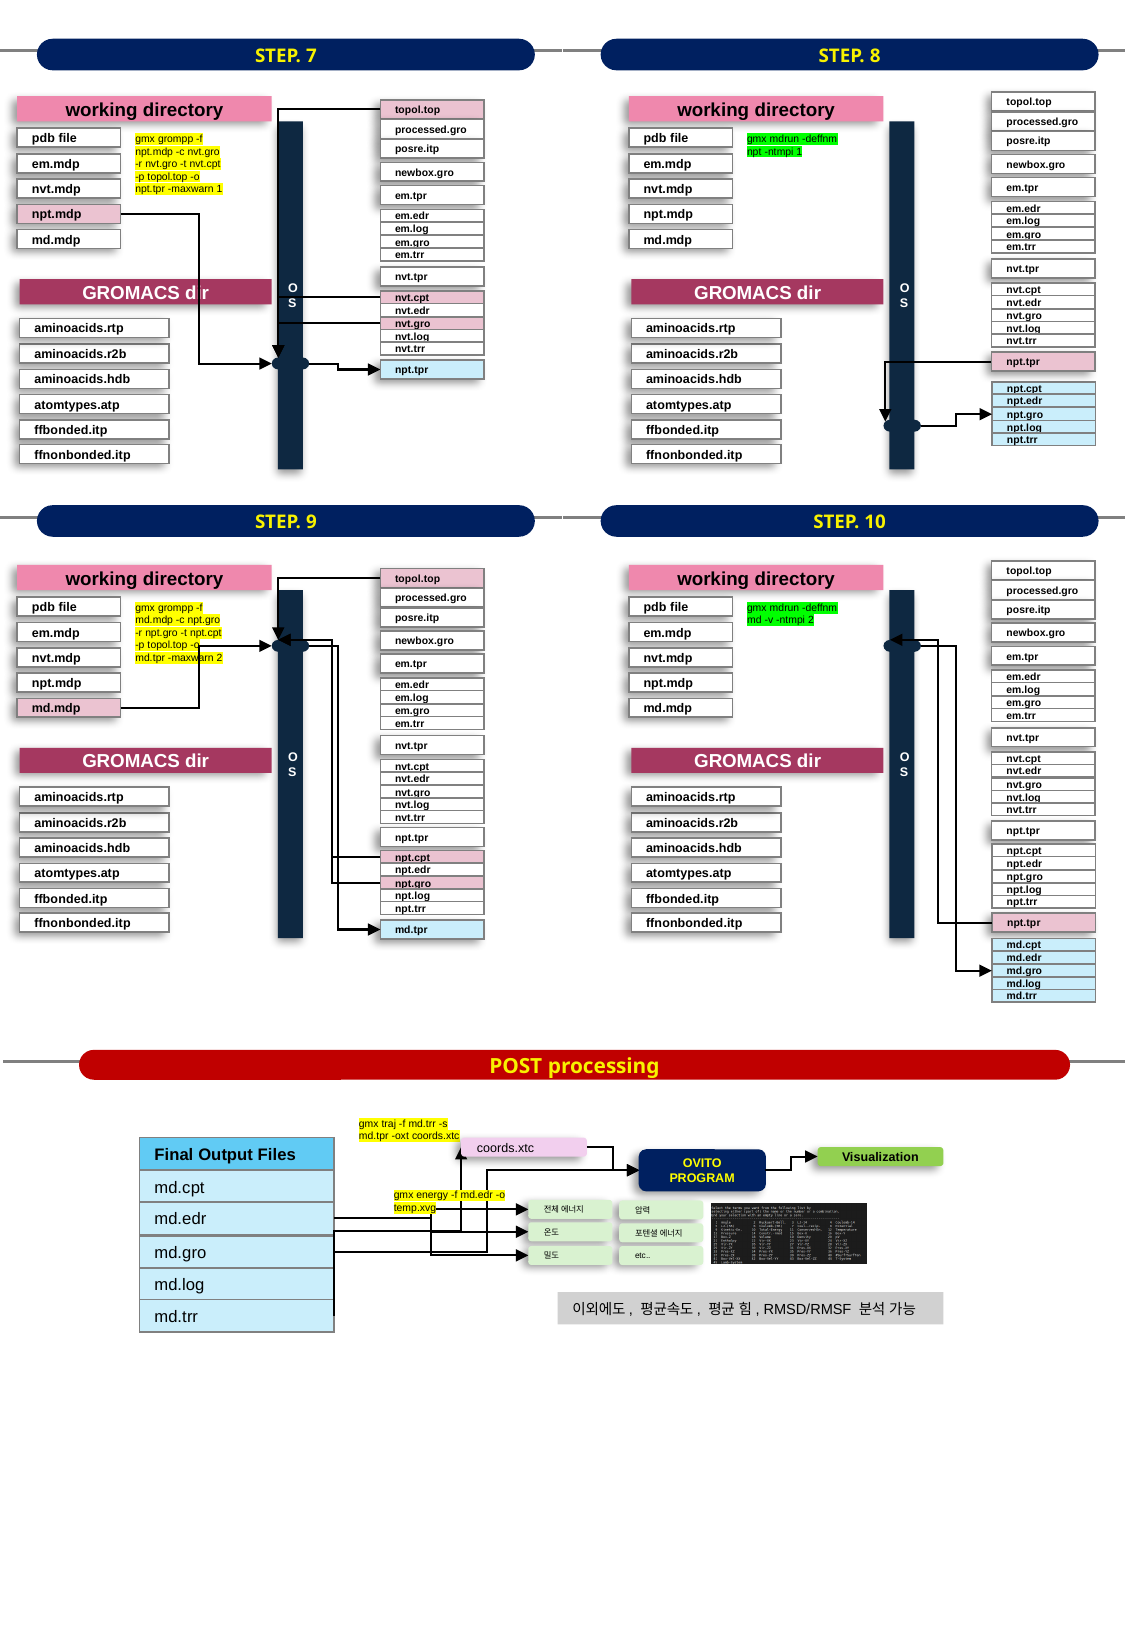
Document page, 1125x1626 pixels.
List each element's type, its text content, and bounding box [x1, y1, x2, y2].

text_box em.mdp [627, 621, 734, 643]
text_box newbox.gro [990, 622, 1097, 644]
text_box md.mdp [16, 697, 122, 719]
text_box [993, 669, 1096, 723]
text_box atomtypes.atp [630, 862, 782, 884]
text_box gmx mdrun -deffnm md -v -ntmpi 2 [732, 593, 853, 634]
text_box npt.tpr [993, 819, 1097, 841]
text_box gmx grompp -f md.mdp -c npt.gro -r npt.gro -t npt.cpt -p topol.top -o md.tpr -maxwarn 2 [120, 593, 242, 645]
text_box ffnonbonded.itp [630, 912, 782, 934]
text_box posre.itp [990, 599, 1097, 621]
text_box aminoacids.rtp [630, 786, 782, 808]
text_box topol.top [379, 567, 485, 587]
text_box [270, 638, 277, 654]
text_box aminoacids.hdb [18, 837, 171, 859]
text_box OS [276, 654, 304, 940]
text_box npt.tpr [381, 826, 485, 848]
text_box working directory [16, 563, 273, 592]
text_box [561, 38, 1125, 71]
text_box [120, 645, 273, 709]
text_box npt.mdp [16, 672, 120, 694]
text_box nvt.tpr [993, 726, 1097, 748]
text_box pdb file [16, 595, 120, 617]
text_box OS [888, 588, 916, 638]
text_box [991, 937, 1096, 1003]
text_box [920, 645, 993, 972]
text_box nvt.mdp [16, 646, 120, 668]
text_box npt.tpr [993, 912, 1097, 934]
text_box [993, 843, 1096, 909]
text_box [139, 1109, 944, 1333]
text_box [0, 38, 561, 71]
text_box em.tpr [993, 645, 1097, 667]
text_box nvt.tpr [381, 734, 485, 756]
text_box atomtypes.atp [18, 862, 171, 884]
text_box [561, 504, 1125, 538]
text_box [2, 1049, 1125, 1081]
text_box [0, 504, 561, 538]
text_box ffbonded.itp [18, 887, 171, 909]
text_box GROMACS dir [630, 746, 885, 775]
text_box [381, 759, 485, 825]
text_box [881, 638, 891, 654]
text_box topol.top [990, 559, 1097, 579]
text_box newbox.gro [381, 629, 485, 651]
text_box ffnonbonded.itp [18, 912, 171, 934]
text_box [381, 677, 485, 730]
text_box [277, 639, 381, 884]
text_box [277, 577, 381, 639]
text_box OS [888, 654, 916, 940]
text_box aminoacids.r2b [630, 813, 782, 833]
text_box pdb file [627, 595, 732, 617]
text_box posre.itp [381, 606, 485, 628]
text_box ffbonded.itp [630, 887, 782, 909]
text_box working directory [627, 563, 885, 592]
text_box GROMACS dir [18, 746, 273, 775]
text_box aminoacids.r2b [18, 811, 171, 833]
text_box aminoacids.rtp [18, 786, 171, 808]
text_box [993, 751, 1096, 817]
text_box em.mdp [16, 621, 120, 643]
text_box processed.gro [990, 579, 1097, 599]
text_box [16, 91, 1097, 471]
text_box em.tpr [381, 653, 485, 675]
text_box npt.mdp [627, 672, 734, 694]
text_box nvt.mdp [627, 646, 734, 668]
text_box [889, 639, 993, 924]
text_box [308, 884, 381, 931]
text_box processed.gro [381, 587, 485, 606]
text_box md.tpr [379, 918, 485, 940]
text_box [381, 849, 485, 915]
text_box aminoacids.hdb [630, 837, 782, 859]
text_box md.mdp [627, 697, 734, 719]
